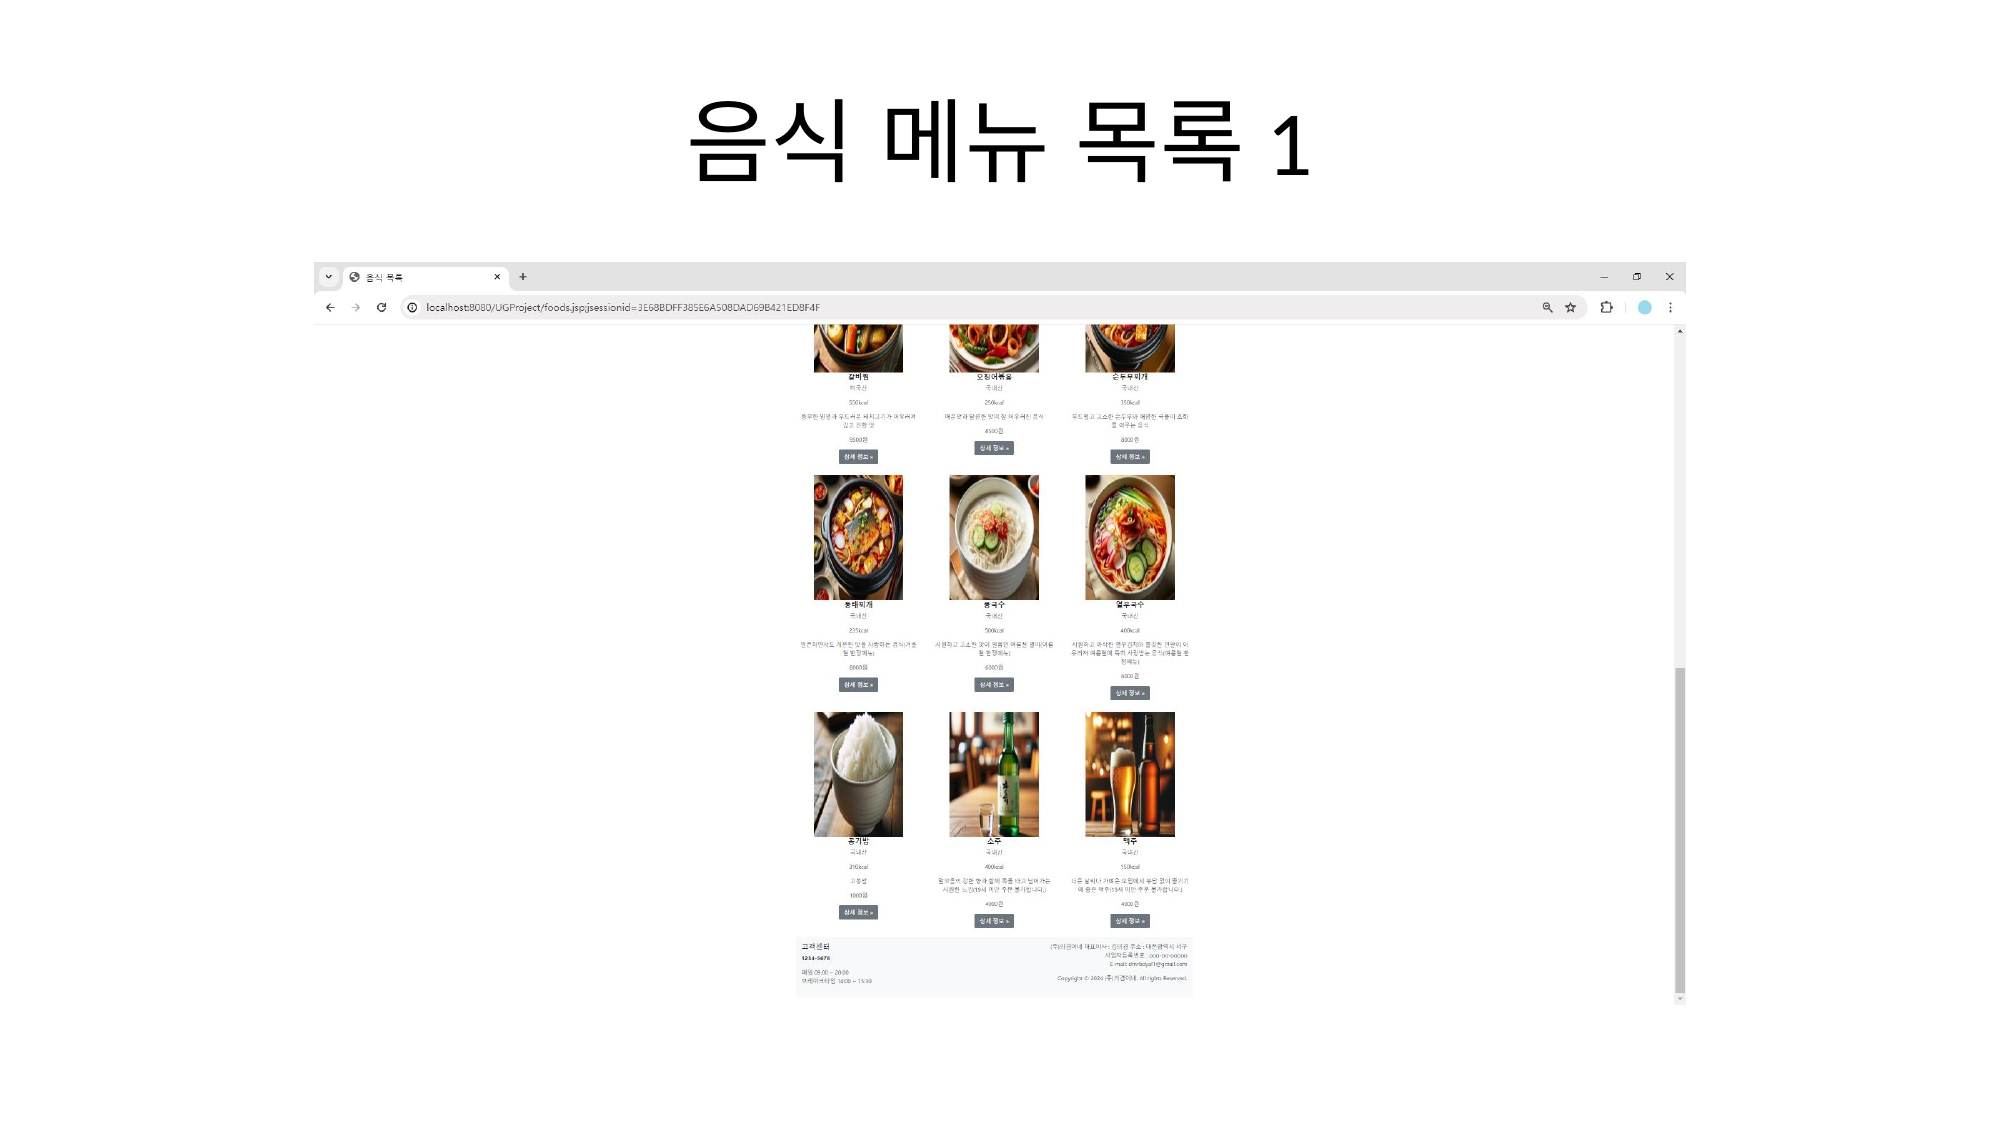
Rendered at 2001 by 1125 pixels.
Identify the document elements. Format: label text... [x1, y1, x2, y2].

title 음식 메뉴 목록1 [99, 45, 1900, 233]
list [314, 261, 1686, 1006]
